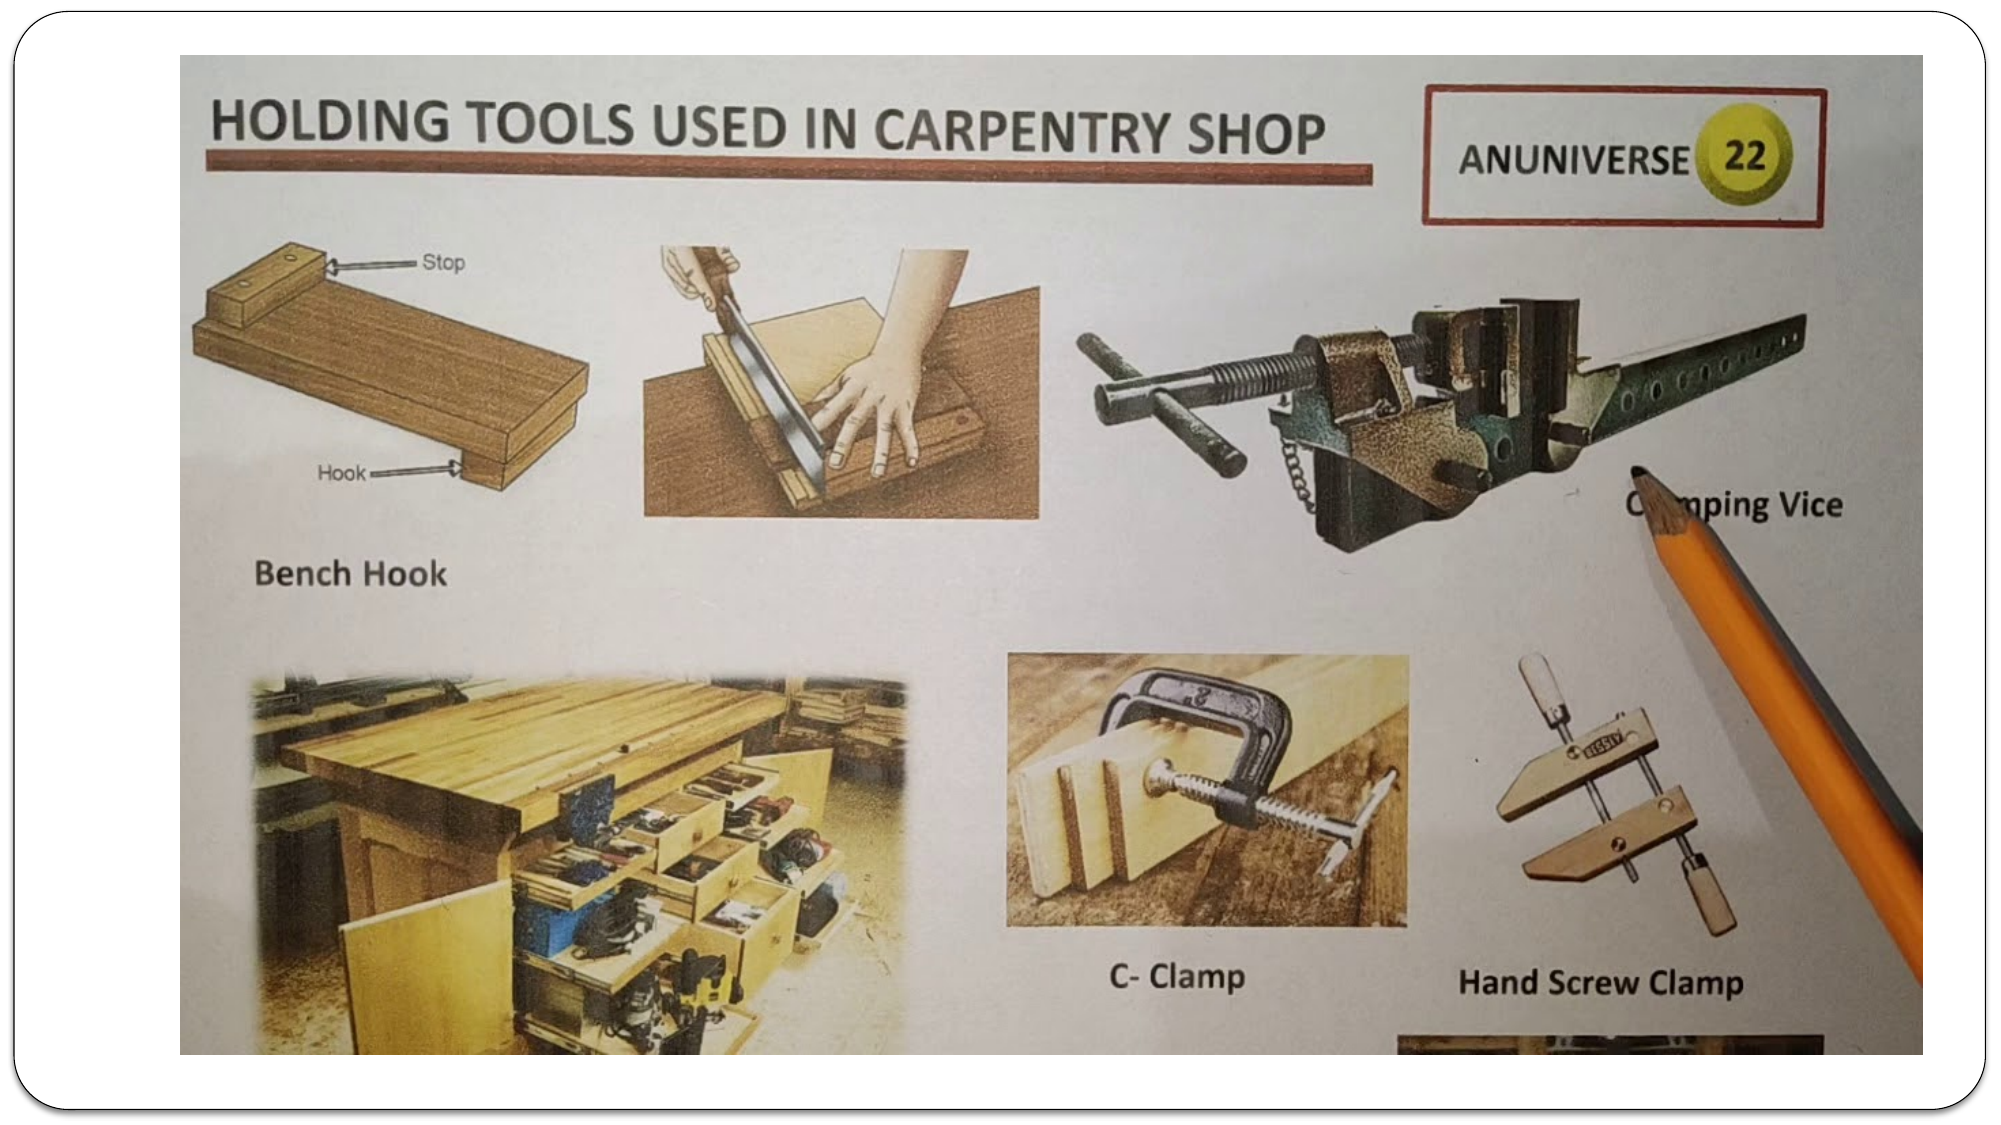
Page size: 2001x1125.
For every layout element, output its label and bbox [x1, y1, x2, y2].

list [179, 55, 1923, 1055]
